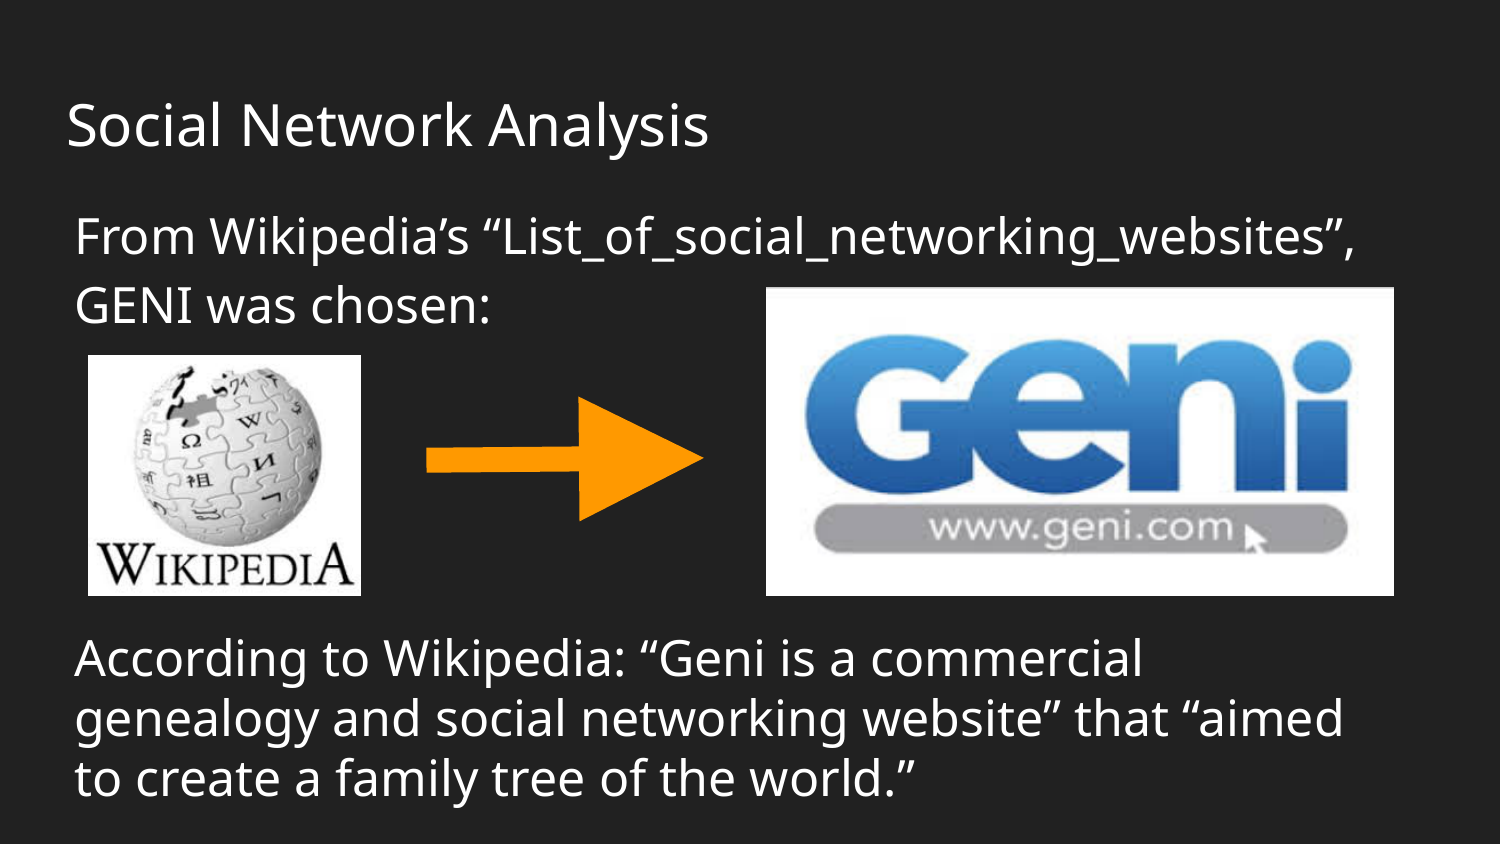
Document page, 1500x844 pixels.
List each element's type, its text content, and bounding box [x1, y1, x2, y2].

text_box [426, 457, 705, 461]
picture [766, 286, 1395, 596]
picture [88, 355, 361, 596]
title Social Network Analysis [51, 72, 1449, 167]
text_box According to Wikipedia: “Geni is a commercial genealogy and social networking website” that “aimed to create a family tree of the world.” [59, 611, 1394, 825]
list From Wikipedia’s “List_of_social_networking_websites”, GENI was chosen: [59, 180, 1424, 394]
